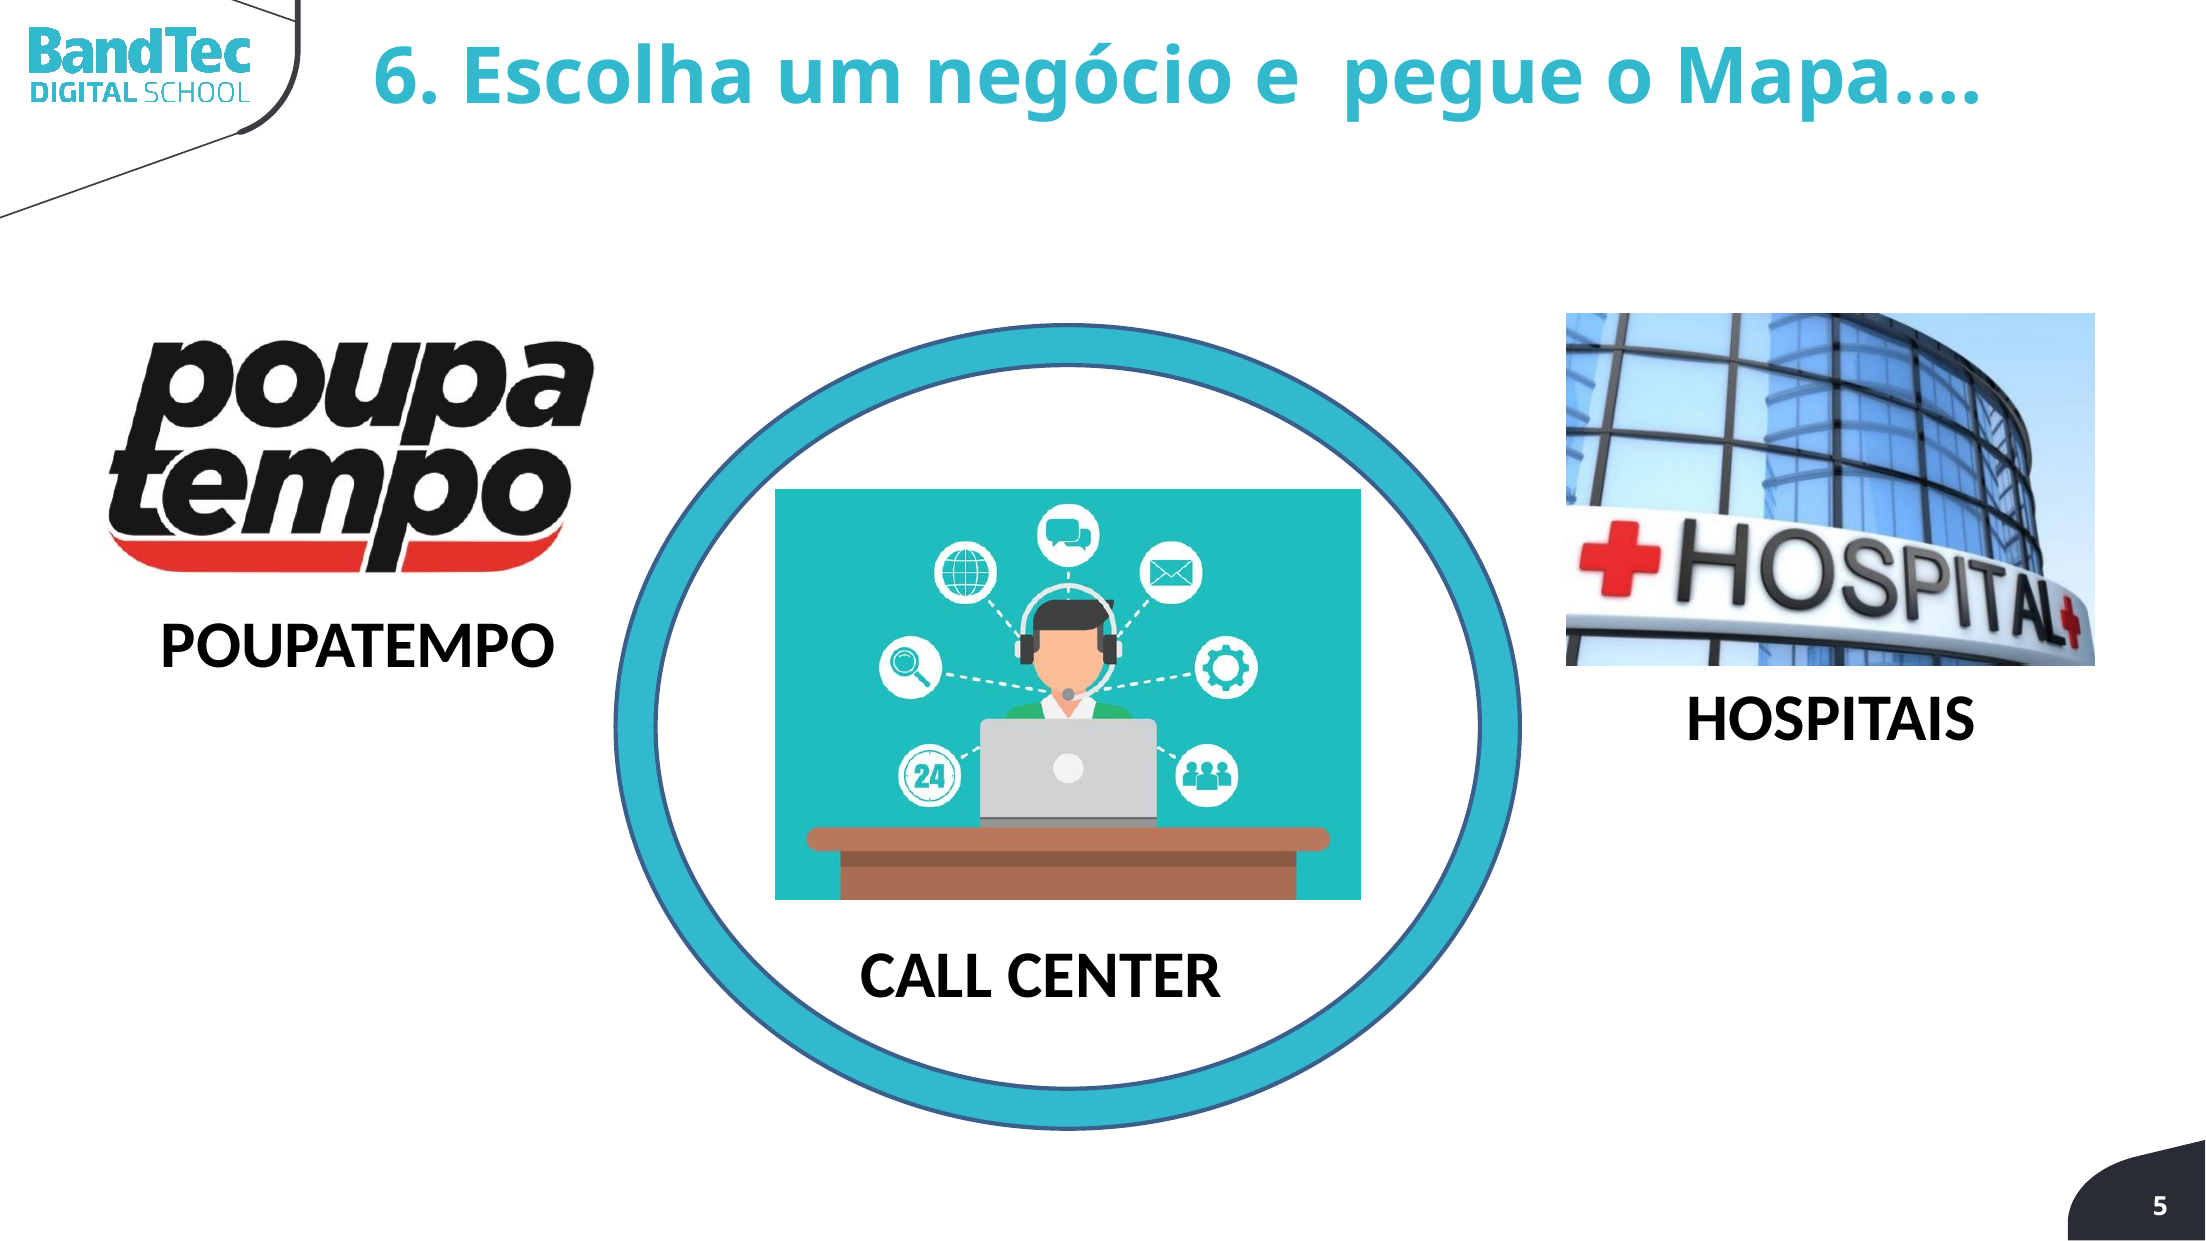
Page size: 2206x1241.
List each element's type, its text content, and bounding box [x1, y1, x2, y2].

text_box HOSPITAIS [1672, 675, 1992, 761]
picture [1566, 313, 2095, 667]
text_box CALL CENTER [845, 923, 1238, 1018]
list 6. Escolha um negócio e pegue o Mapa.... [358, 17, 2128, 144]
picture [774, 489, 1361, 900]
picture [29, 27, 250, 110]
text_box [613, 323, 1522, 1131]
slide_number 5 [2067, 1186, 2172, 1223]
picture [99, 296, 605, 600]
text_box POUPATEMPO [146, 608, 571, 688]
